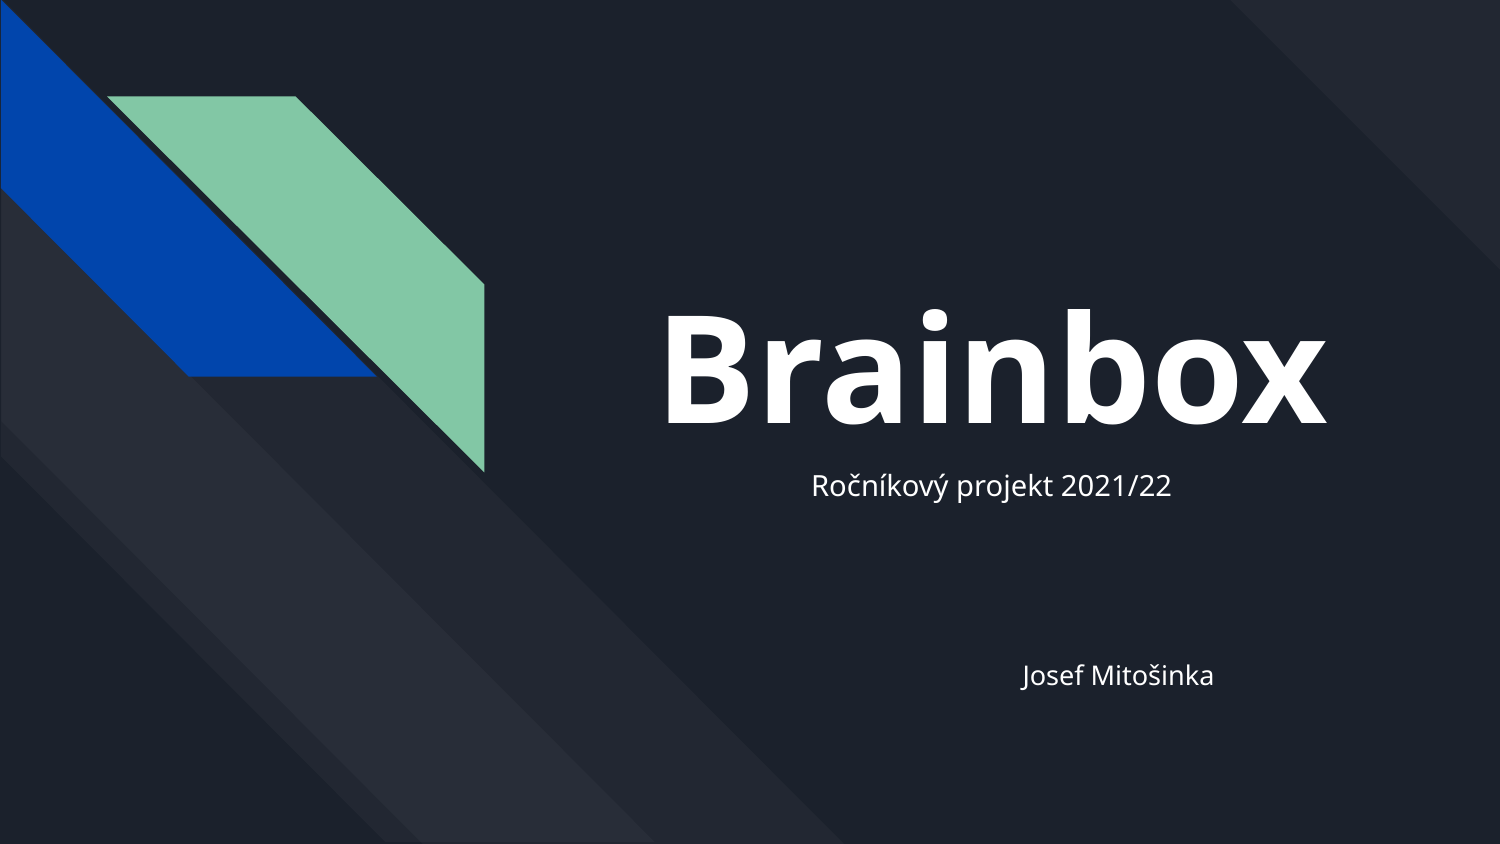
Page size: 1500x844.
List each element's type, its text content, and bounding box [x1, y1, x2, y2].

subtitle Josef Mitošinka [833, 643, 1404, 727]
text_box Ročníkový projekt 2021/22 [764, 452, 1219, 518]
title Brainbox [580, 258, 1404, 518]
